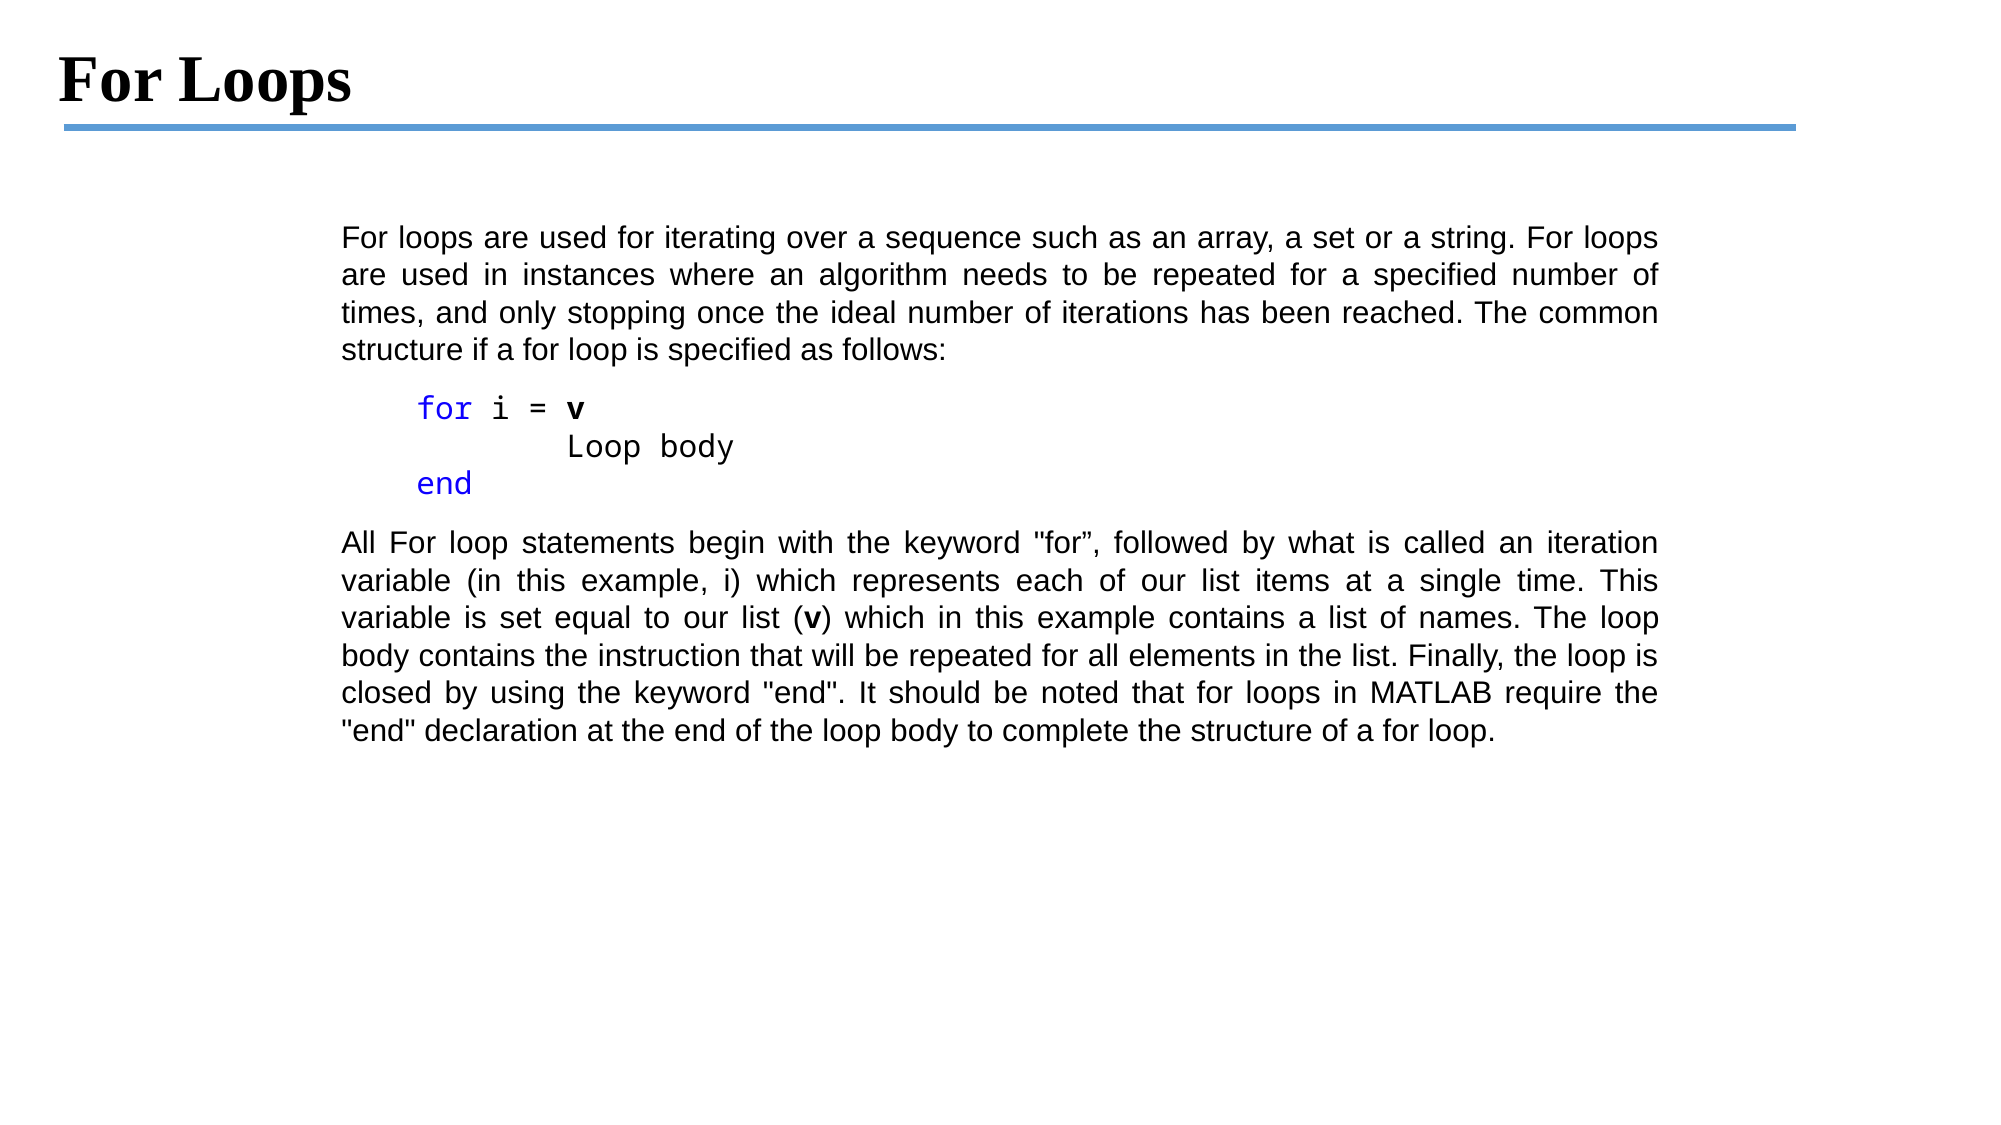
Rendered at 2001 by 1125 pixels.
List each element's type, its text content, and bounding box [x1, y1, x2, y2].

text_box For Loops [0, 16, 438, 145]
list For loops are used for iterating over a sequence such as an array, a set or a string. For loops are used in instances where an algorithm needs to be repeated for a specified number of times, and only stopping once the ideal number of iterations has been reached. The common structure if a for loop is specified as follows: for i = v Loop body end All For loop statements begin with the keyword "for”, followed by what is called an iteration variable (in this example, i) which represents each of our list items at a single time. This variable is set equal to our list (v) which in this example contains a list of names. The loop body contains the instruction that will be repeated for all elements in the list. Finally, the loop is closed by using the keyword "end". It should be noted that for loops in MATLAB require the "end" declaration at the end of the loop body to complete the structure of a for loop. [326, 209, 1677, 1048]
